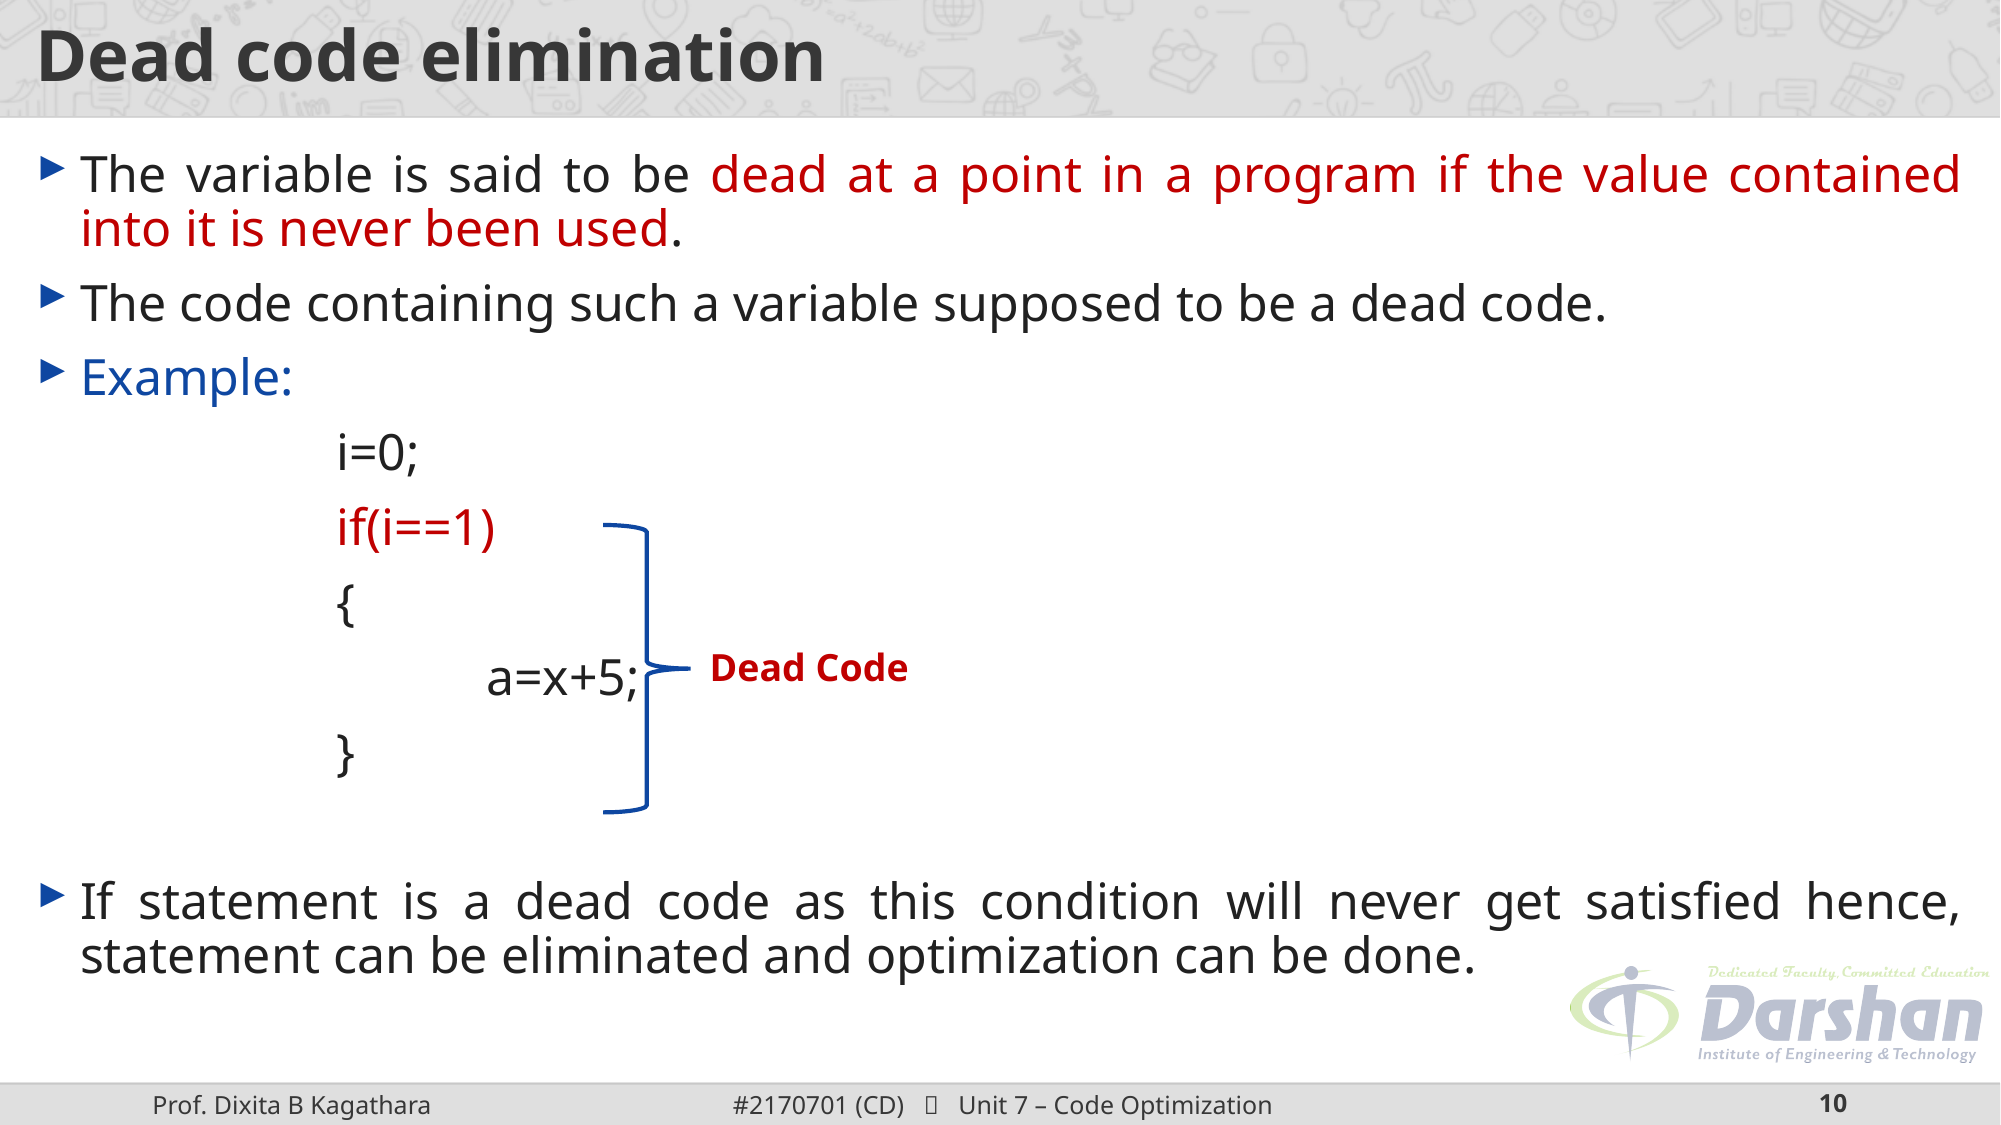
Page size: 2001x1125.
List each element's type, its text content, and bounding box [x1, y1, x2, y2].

title Dead code elimination [0, 0, 2000, 117]
text_box Dead Code [646, 625, 973, 707]
list The variable is said to be dead at a point in a program if the value contained into it is never been used. The code containing such a variable supposed to be a dead code. Example: i=0; if(i==1) { a=x+5; } If statement is a dead code as this condition will never get satisfied hence, statement can be eliminated and optimization can be done. [21, 141, 1979, 1059]
text_box [603, 524, 648, 813]
